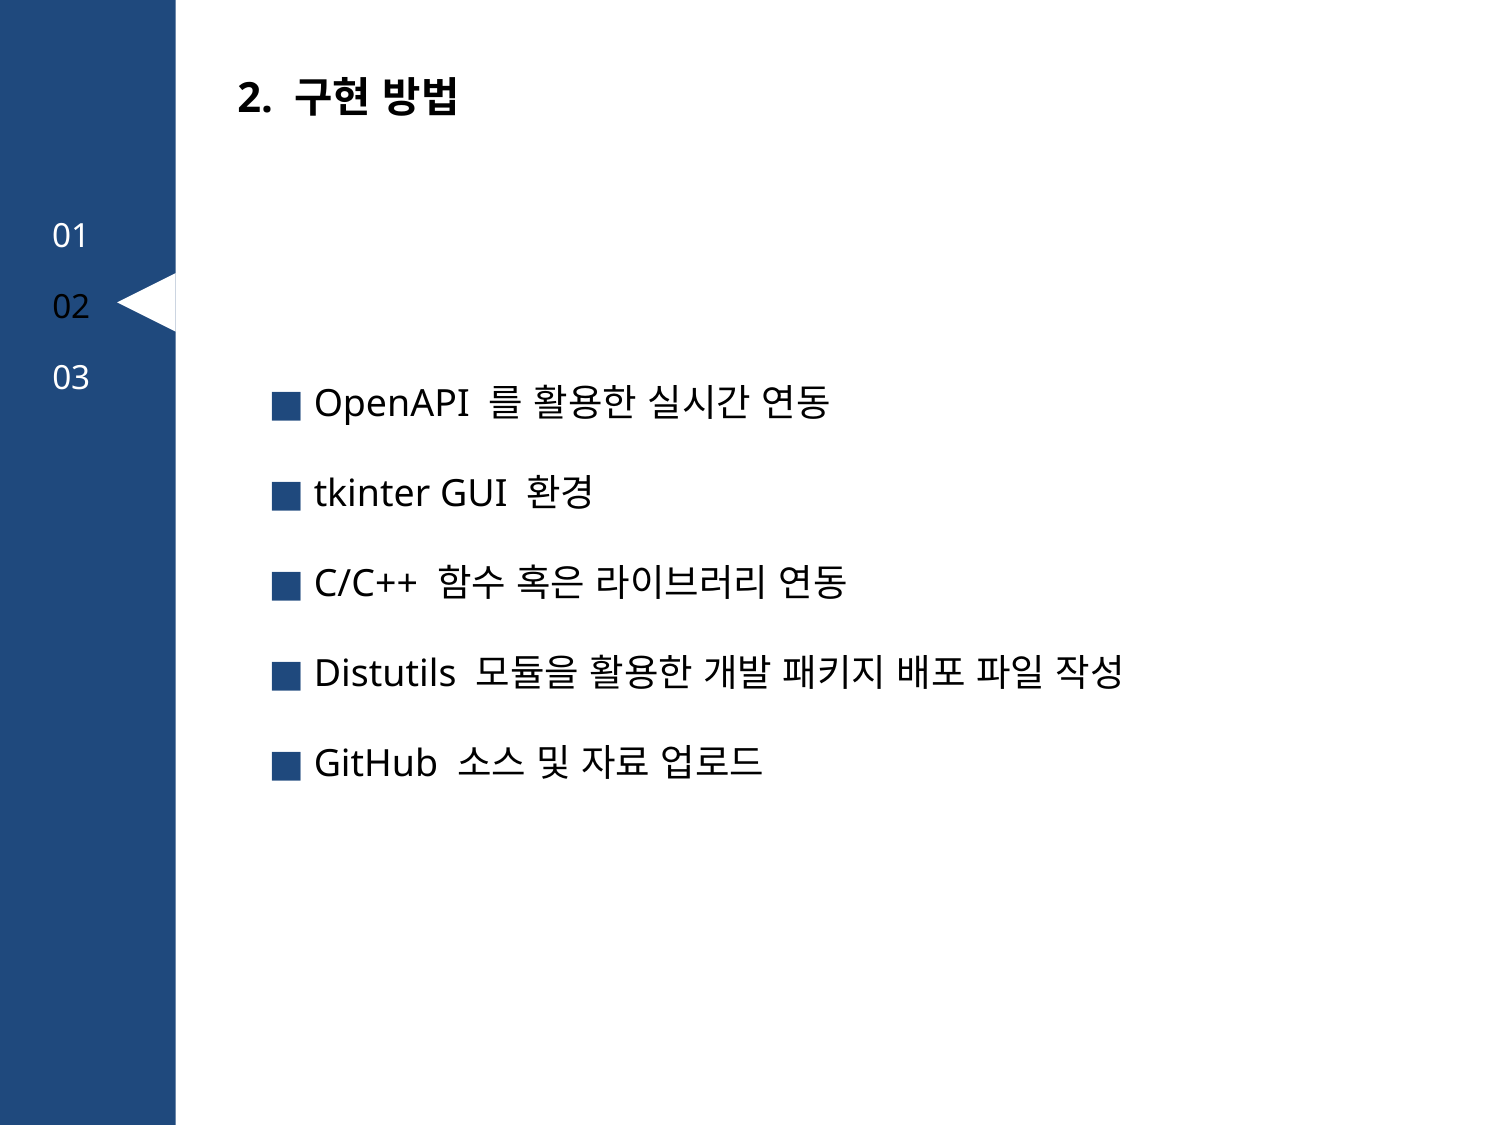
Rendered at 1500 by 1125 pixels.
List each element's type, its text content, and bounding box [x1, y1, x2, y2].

text_box 03 [37, 348, 112, 404]
text_box [115, 271, 178, 334]
text_box 2. 구현 방법 [222, 63, 610, 128]
text_box [0, 0, 178, 1125]
text_box 02 [37, 277, 112, 333]
text_box 01 [37, 206, 127, 262]
text_box ■ OpenAPI 를 활용한 실시간 연동 ■ tkinter GUI 환경 ■ C/C++ 함수 혹은 라이브러리 연동 ■ Distutils 모듈을 활용한 개발 패키지 배포 파일 작성 ■ GitHub 소스 및 자료 업로드 [253, 326, 1424, 791]
